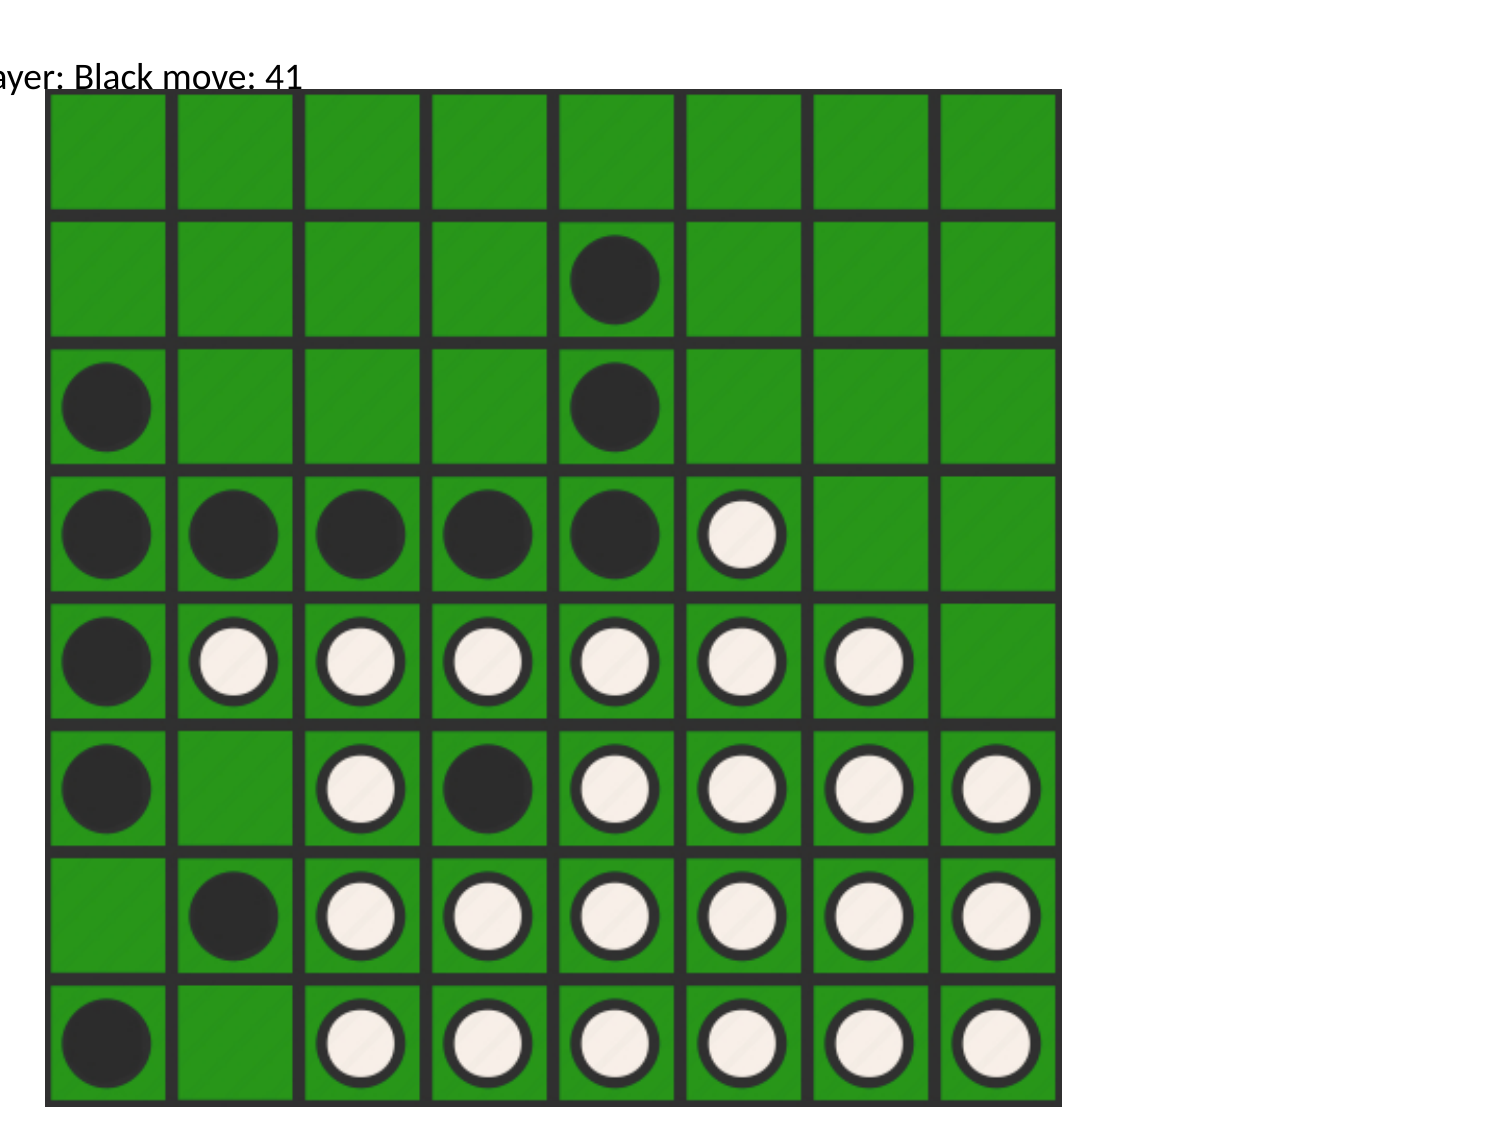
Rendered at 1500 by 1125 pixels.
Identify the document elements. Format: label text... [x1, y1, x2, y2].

picture [44, 89, 1062, 1107]
text_box turn: 33 player: Black move: 41 [0, 44, 319, 105]
